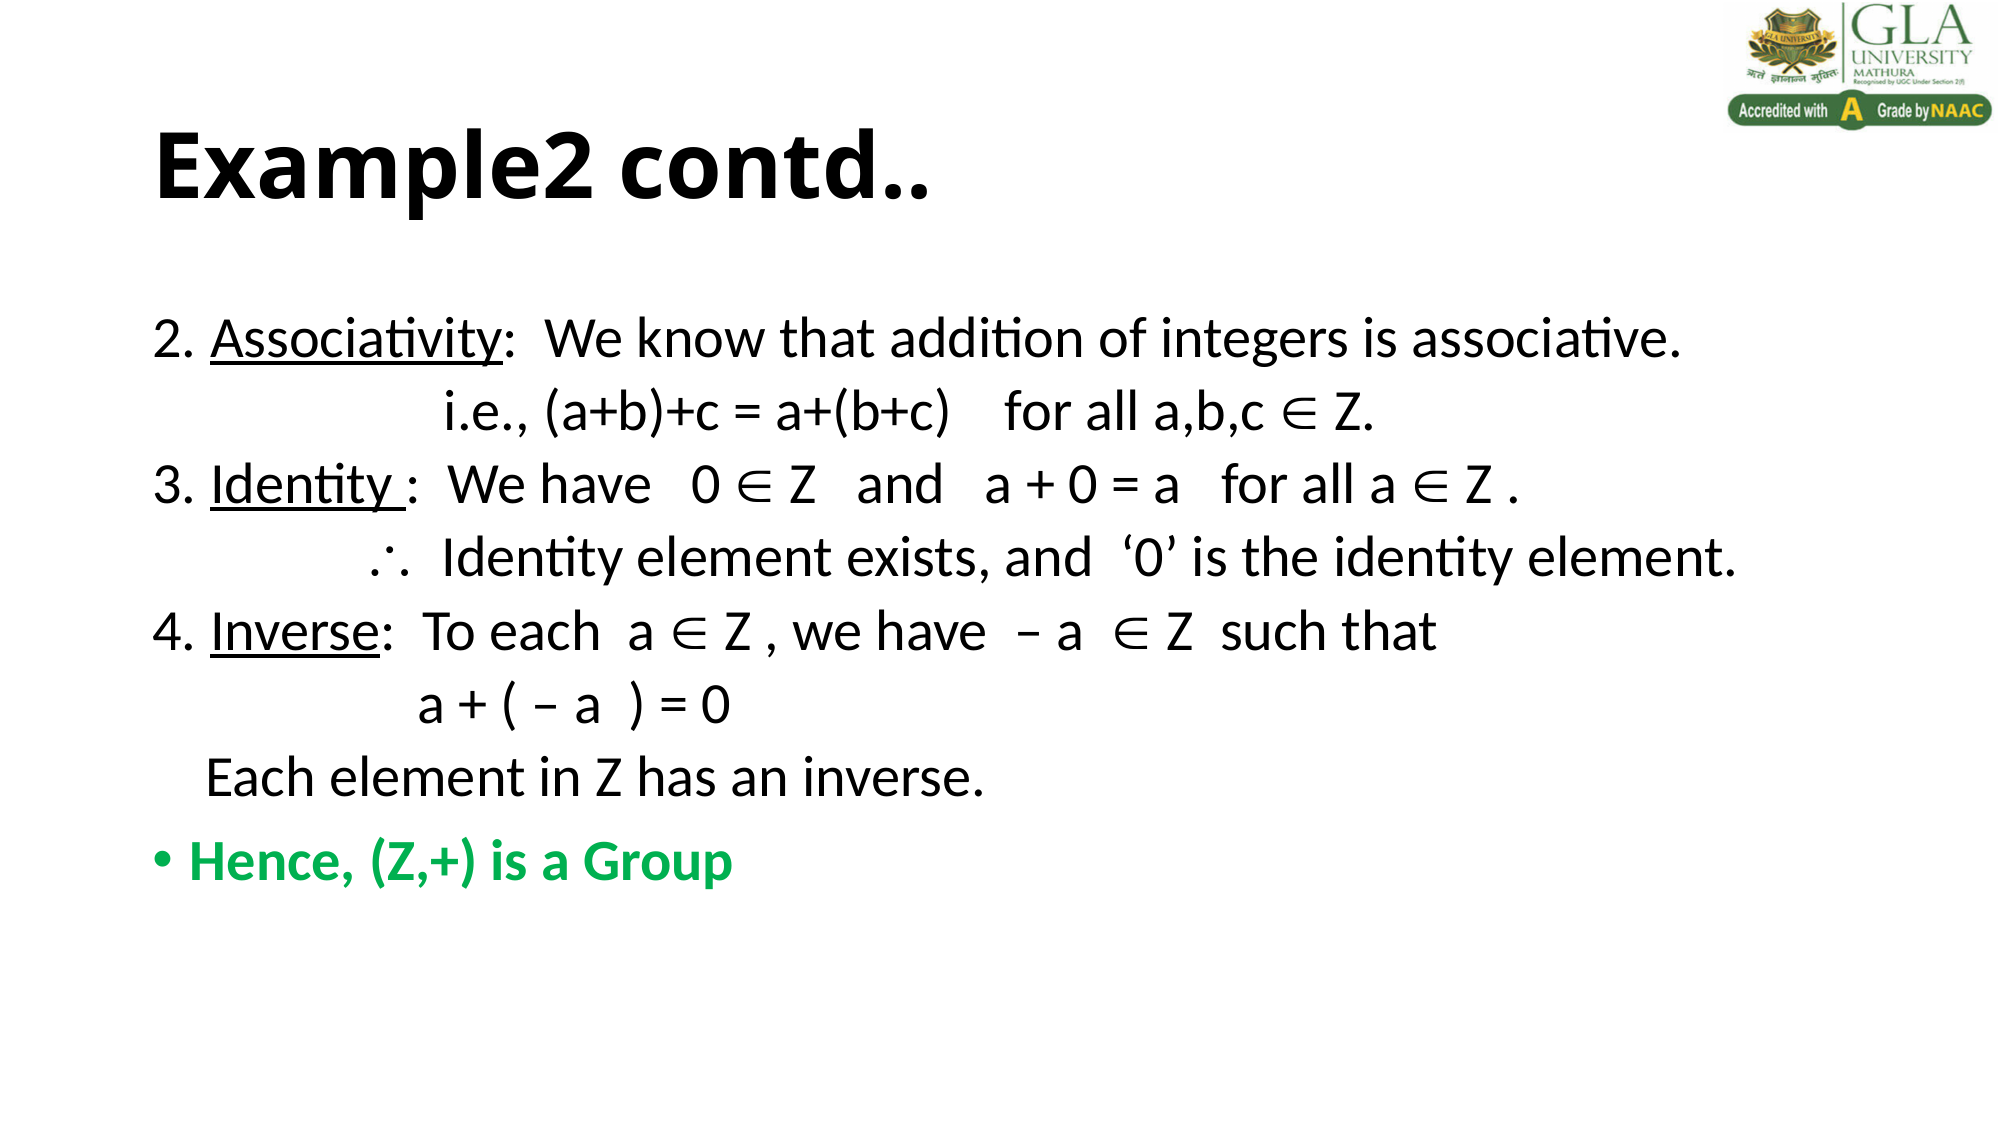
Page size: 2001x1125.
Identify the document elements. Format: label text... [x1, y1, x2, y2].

list 2. Associativity: We know that addition of integers is associative. i.e., (a+b)+c = a+(b+c) for all a,b,c  Z. 3. Identity : We have 0  Z and a + 0 = a for all a  Z .  Identity element exists, and ‘0’ is the identity element. 4. Inverse: To each a  Z , we have – a  Z such that a + ( – a ) = 0 Each element in Z has an inverse. Hence, (Z,+) is a Group [137, 299, 1863, 1014]
picture [1723, 2, 1998, 133]
title Example2 contd.. [137, 59, 1863, 278]
